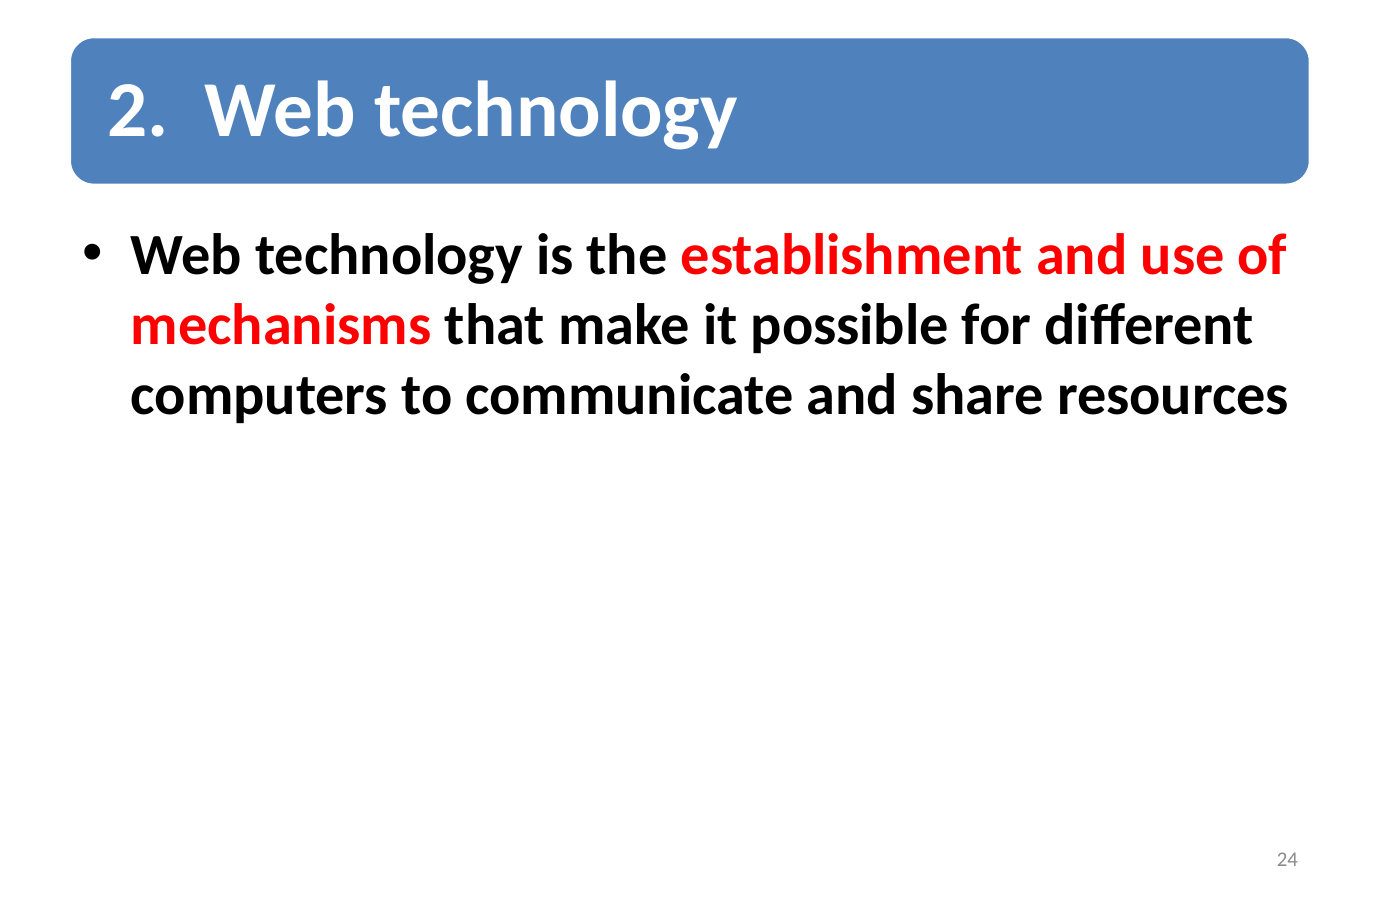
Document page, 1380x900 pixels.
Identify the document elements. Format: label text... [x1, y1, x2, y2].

slide_number 24 [988, 834, 1311, 882]
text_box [68, 35, 1312, 187]
list Web technology is the establishment and use of mechanisms that make it possible for different computers to communicate and share resources [68, 210, 1311, 804]
